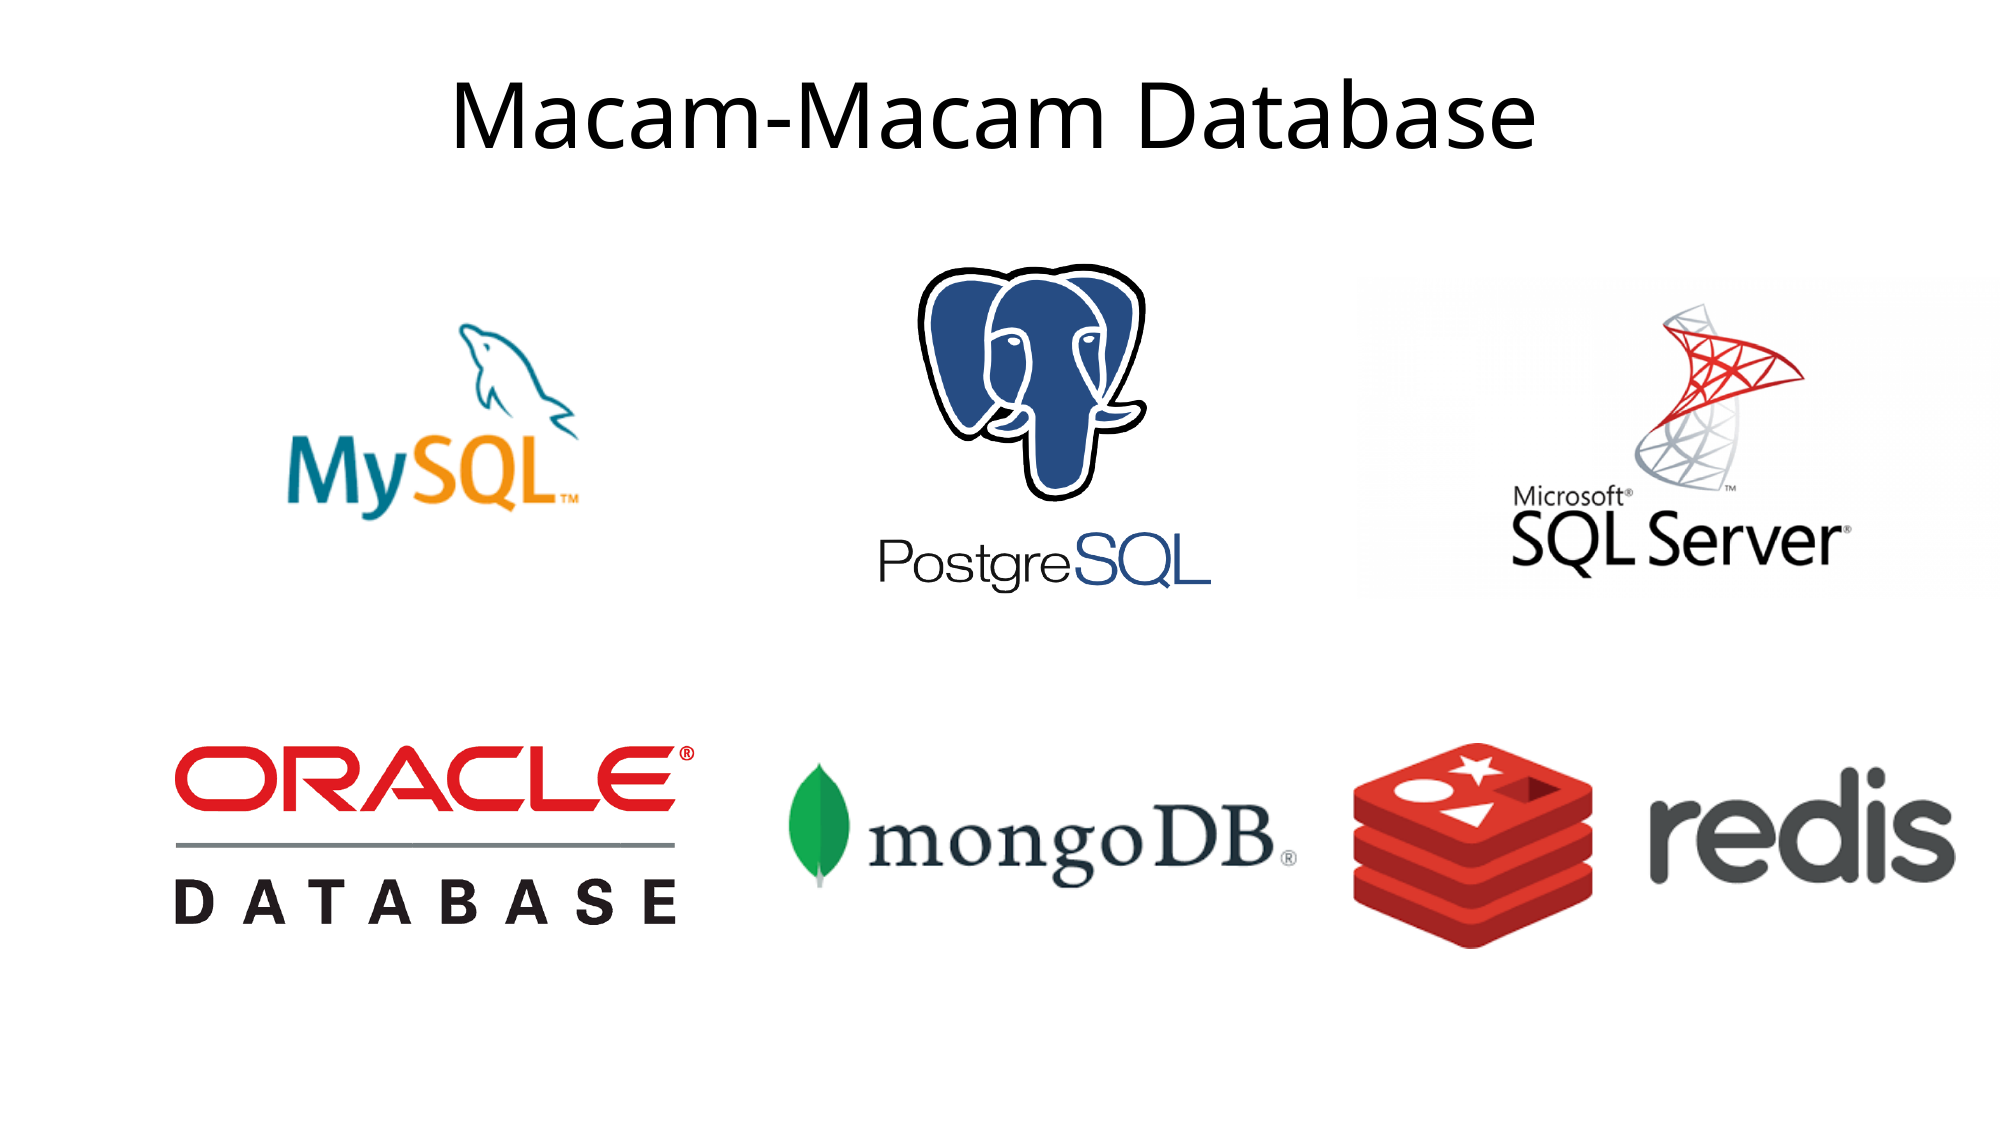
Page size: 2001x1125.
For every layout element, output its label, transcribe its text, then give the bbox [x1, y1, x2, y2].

picture [143, 676, 726, 993]
title Macam-Macam Database [143, 9, 1869, 228]
picture [1353, 743, 1956, 949]
picture [780, 711, 1300, 949]
picture [1356, 277, 2000, 599]
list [257, 262, 609, 614]
picture [847, 227, 1233, 614]
